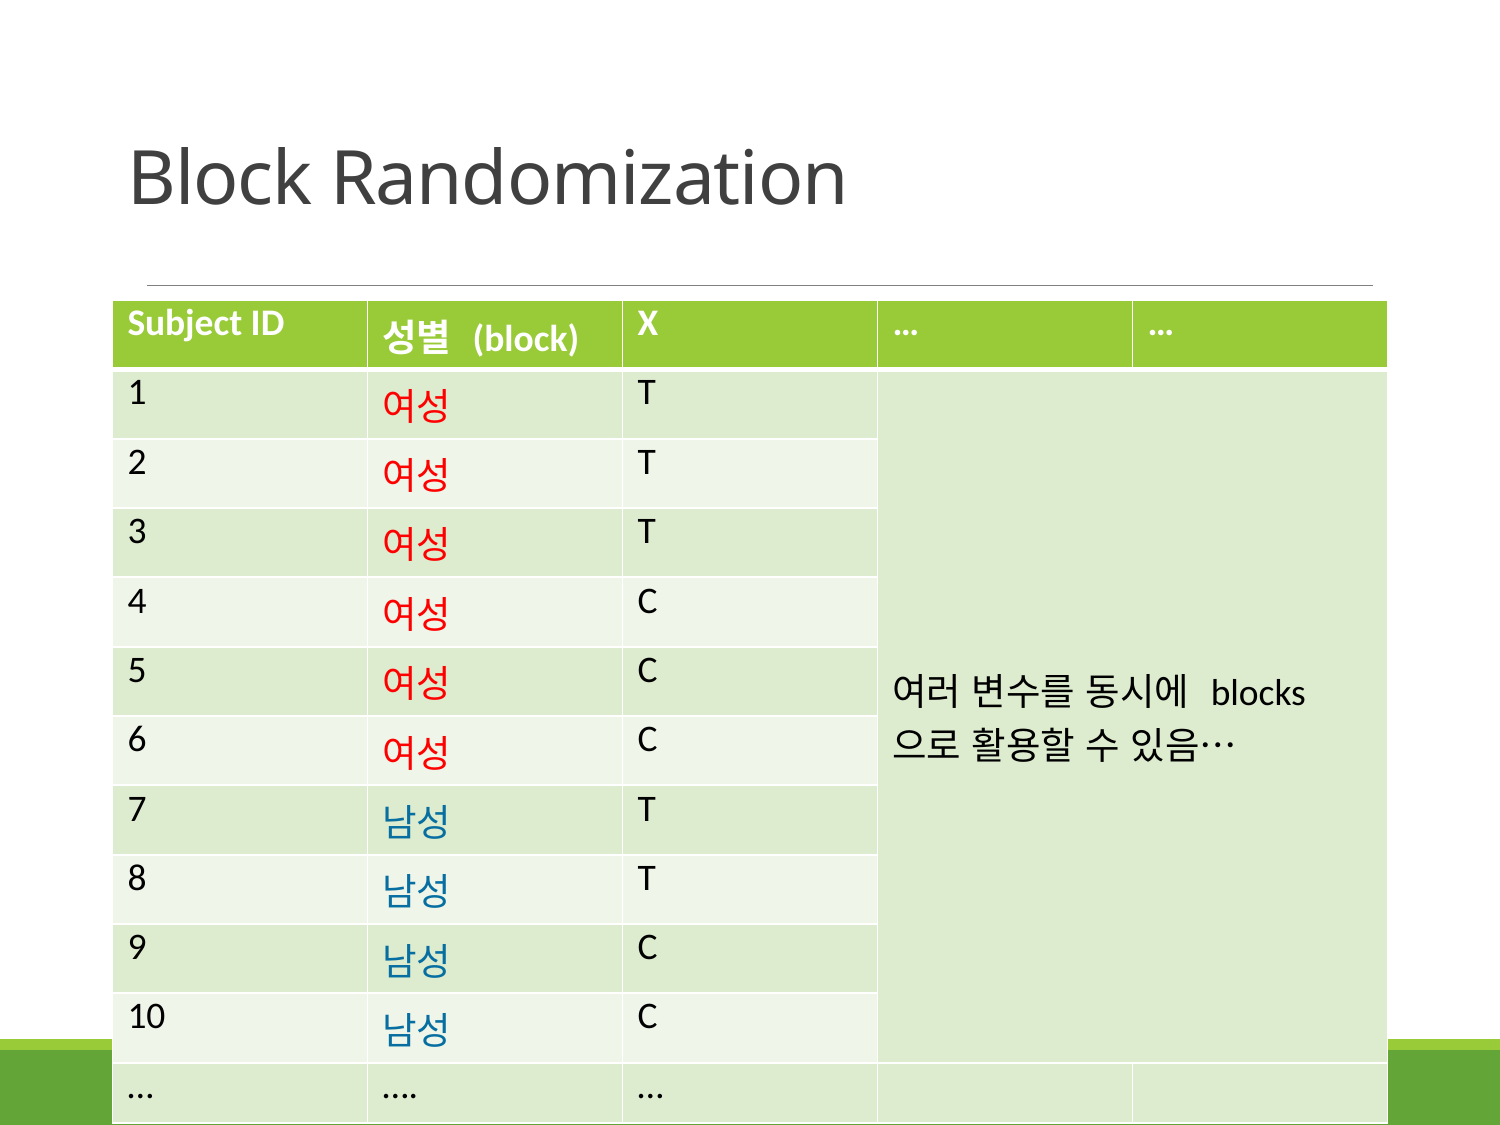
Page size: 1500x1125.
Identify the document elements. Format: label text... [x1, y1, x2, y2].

table_cell 남성 [368, 786, 622, 854]
table_cell T [623, 440, 877, 507]
table_cell 4 [113, 578, 367, 646]
title Block Randomization [112, 79, 1388, 228]
table_cell 남성 [368, 925, 622, 992]
table_cell C [623, 994, 877, 1062]
table_cell 10 [113, 994, 367, 1062]
table_header … [1133, 301, 1387, 367]
table_header 성별 (block) [368, 301, 622, 367]
table_cell T [623, 856, 877, 923]
table_cell 남성 [368, 994, 622, 1062]
table_cell 5 [113, 648, 367, 715]
table_cell 여성 [368, 578, 622, 646]
table_cell T [623, 786, 877, 854]
table_cell 1 [113, 372, 367, 438]
table_cell 8 [113, 856, 367, 923]
table_cell 여성 [368, 648, 622, 715]
table_cell C [623, 578, 877, 646]
table_cell T [623, 509, 877, 576]
table_cell 6 [113, 717, 367, 784]
table_cell 여러 변수를 동시에 blocks으로 활용할 수 있음… [878, 372, 1387, 1062]
table_cell 7 [113, 786, 367, 854]
table_cell [1133, 1064, 1387, 1122]
table_cell 3 [113, 509, 367, 576]
table_cell 여성 [368, 717, 622, 784]
table_cell 남성 [368, 856, 622, 923]
table_cell … [623, 1064, 877, 1122]
table_header … [878, 301, 1132, 367]
table_cell 9 [113, 925, 367, 992]
table_cell T [623, 372, 877, 438]
table_cell 2 [113, 440, 367, 507]
table_cell …. [368, 1064, 622, 1122]
table_cell C [623, 925, 877, 992]
table_cell … [113, 1064, 367, 1122]
table_header X [623, 301, 877, 367]
table_cell C [623, 648, 877, 715]
table_header Subject ID [113, 301, 367, 367]
table_cell [878, 1064, 1132, 1122]
table_cell C [623, 717, 877, 784]
table_cell 여성 [368, 372, 622, 438]
table_cell 여성 [368, 509, 622, 576]
table_cell 여성 [368, 440, 622, 507]
